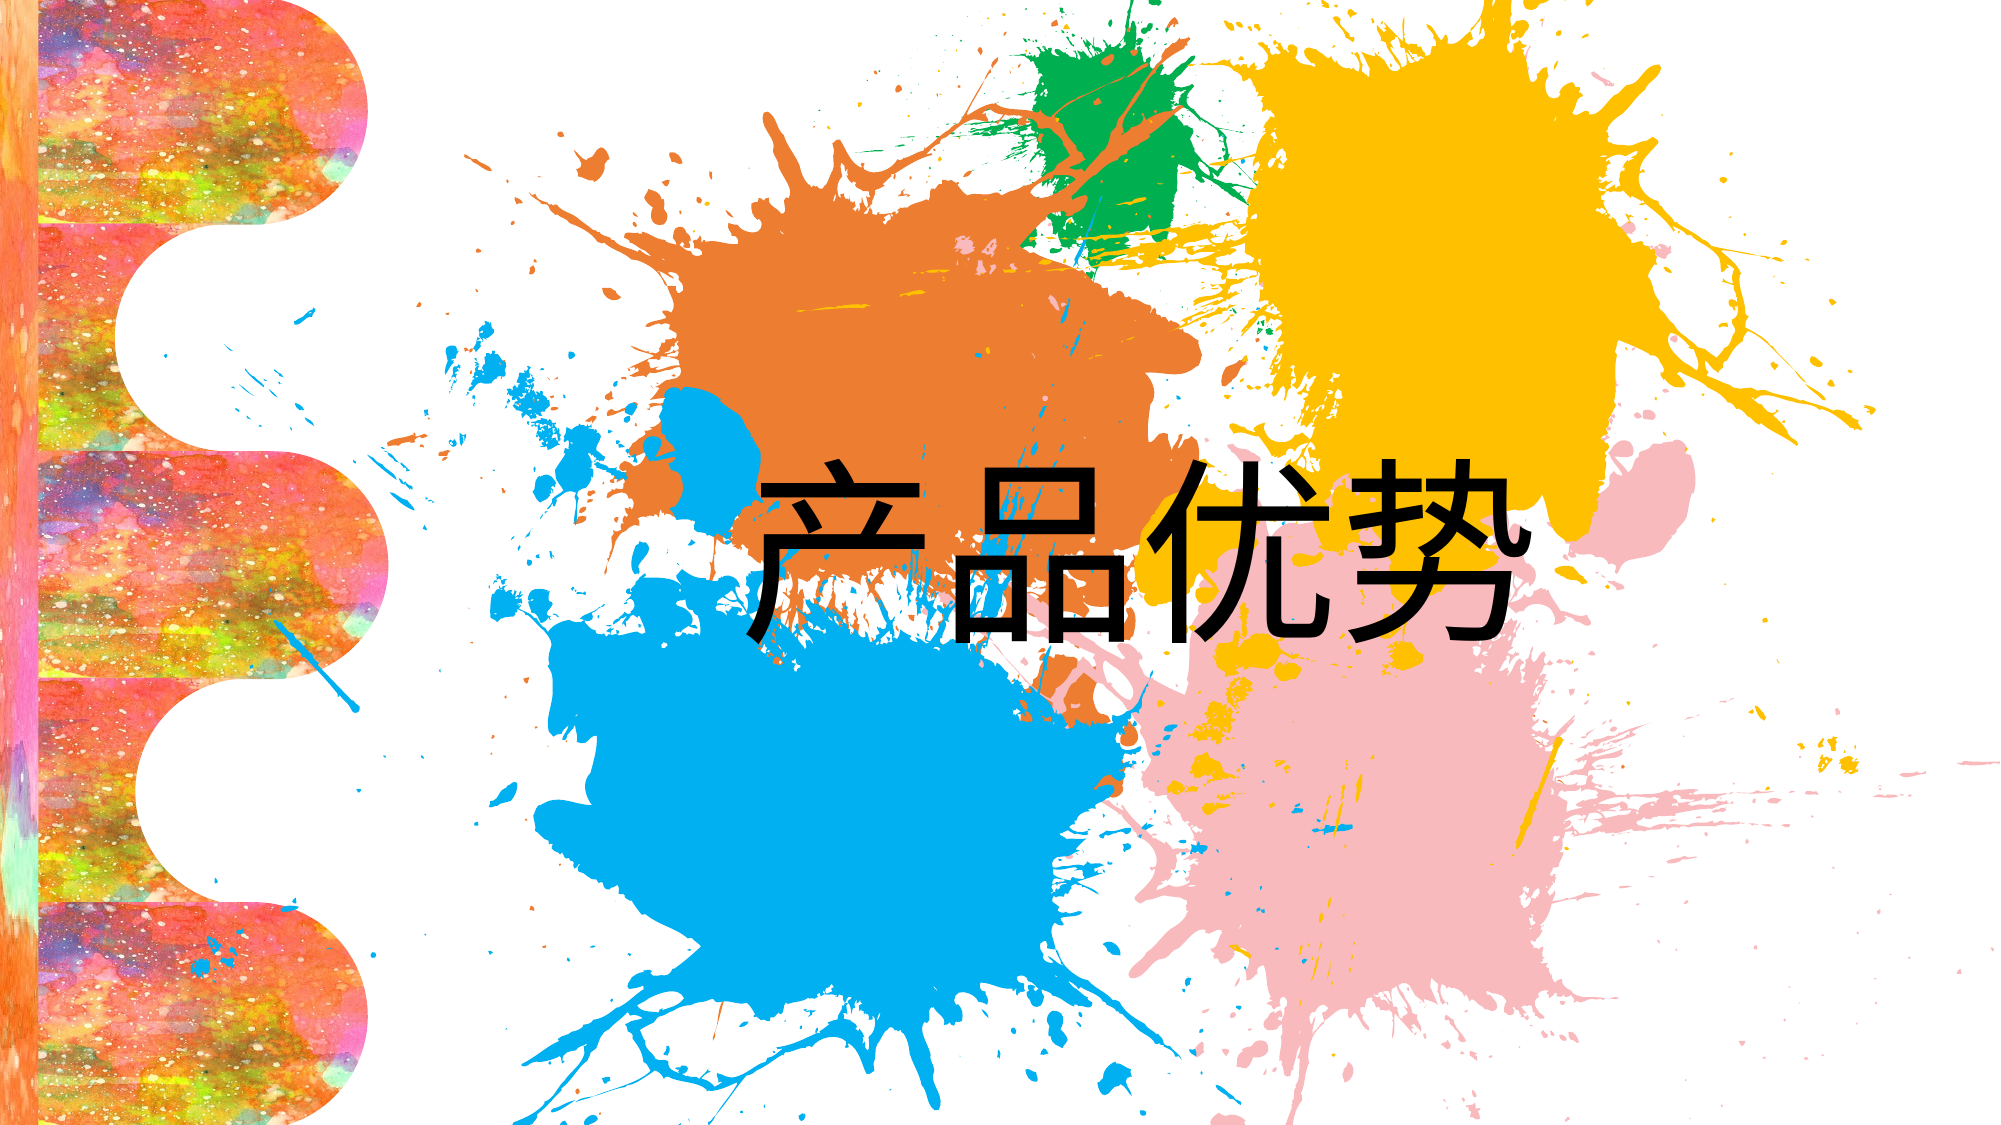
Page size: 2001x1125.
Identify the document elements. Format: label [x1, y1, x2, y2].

text_box [160, 0, 1936, 1125]
text_box [0, 0, 160, 1125]
